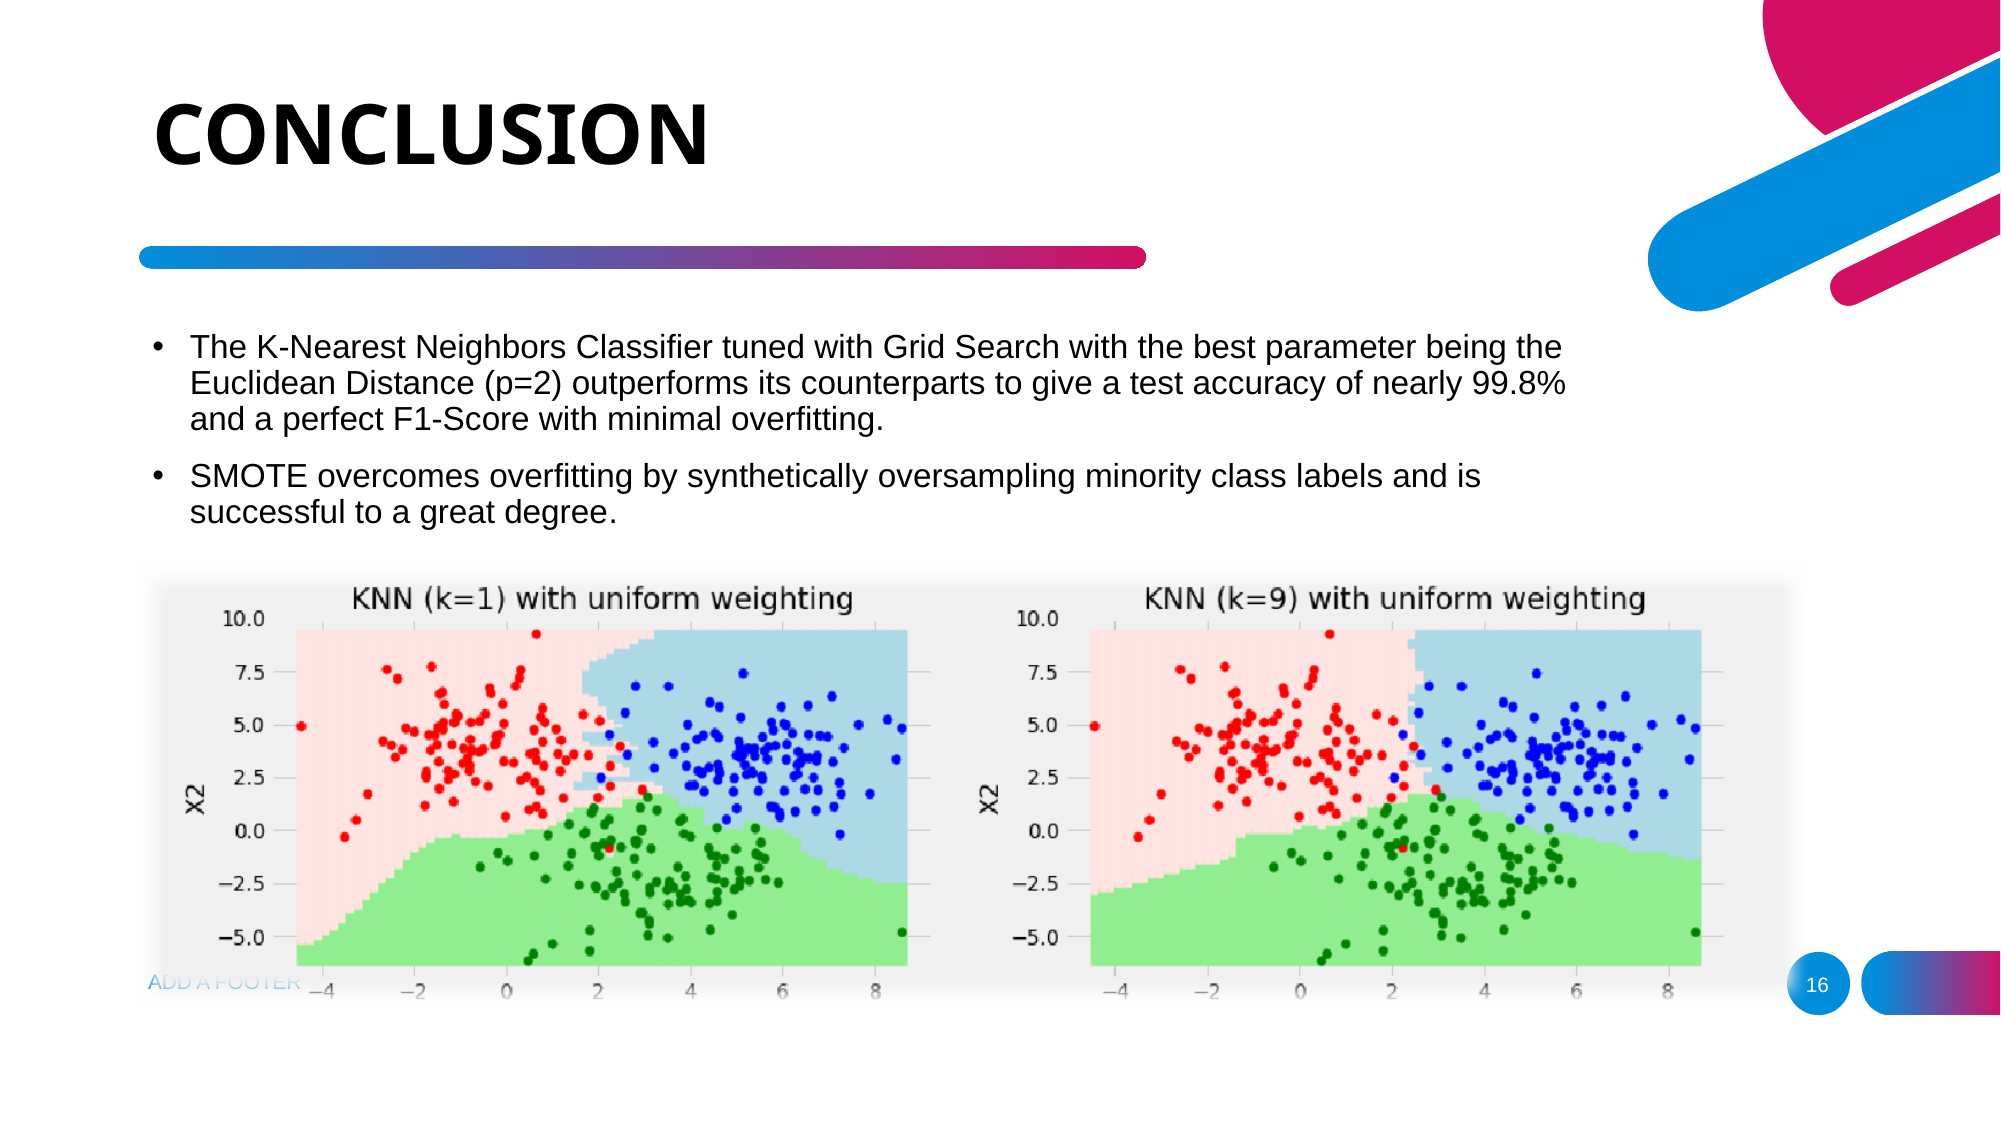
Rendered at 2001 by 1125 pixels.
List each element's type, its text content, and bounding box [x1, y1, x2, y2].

slide_number 16 [1772, 954, 1863, 1015]
picture [137, 564, 1809, 1009]
footer ADD A FOOTER [133, 951, 809, 1011]
list The K-Nearest Neighbors Classifier tuned with Grid Search with the best parameter being the Euclidean Distance (p=2) outperforms its counterparts to give a test accuracy of nearly 99.8% and a perfect F1-Score with minimal overfitting. SMOTE overcomes overfitting by synthetically oversampling minority class labels and is successful to a great degree. [137, 322, 1623, 564]
title CONCLUSION [137, 59, 1623, 215]
